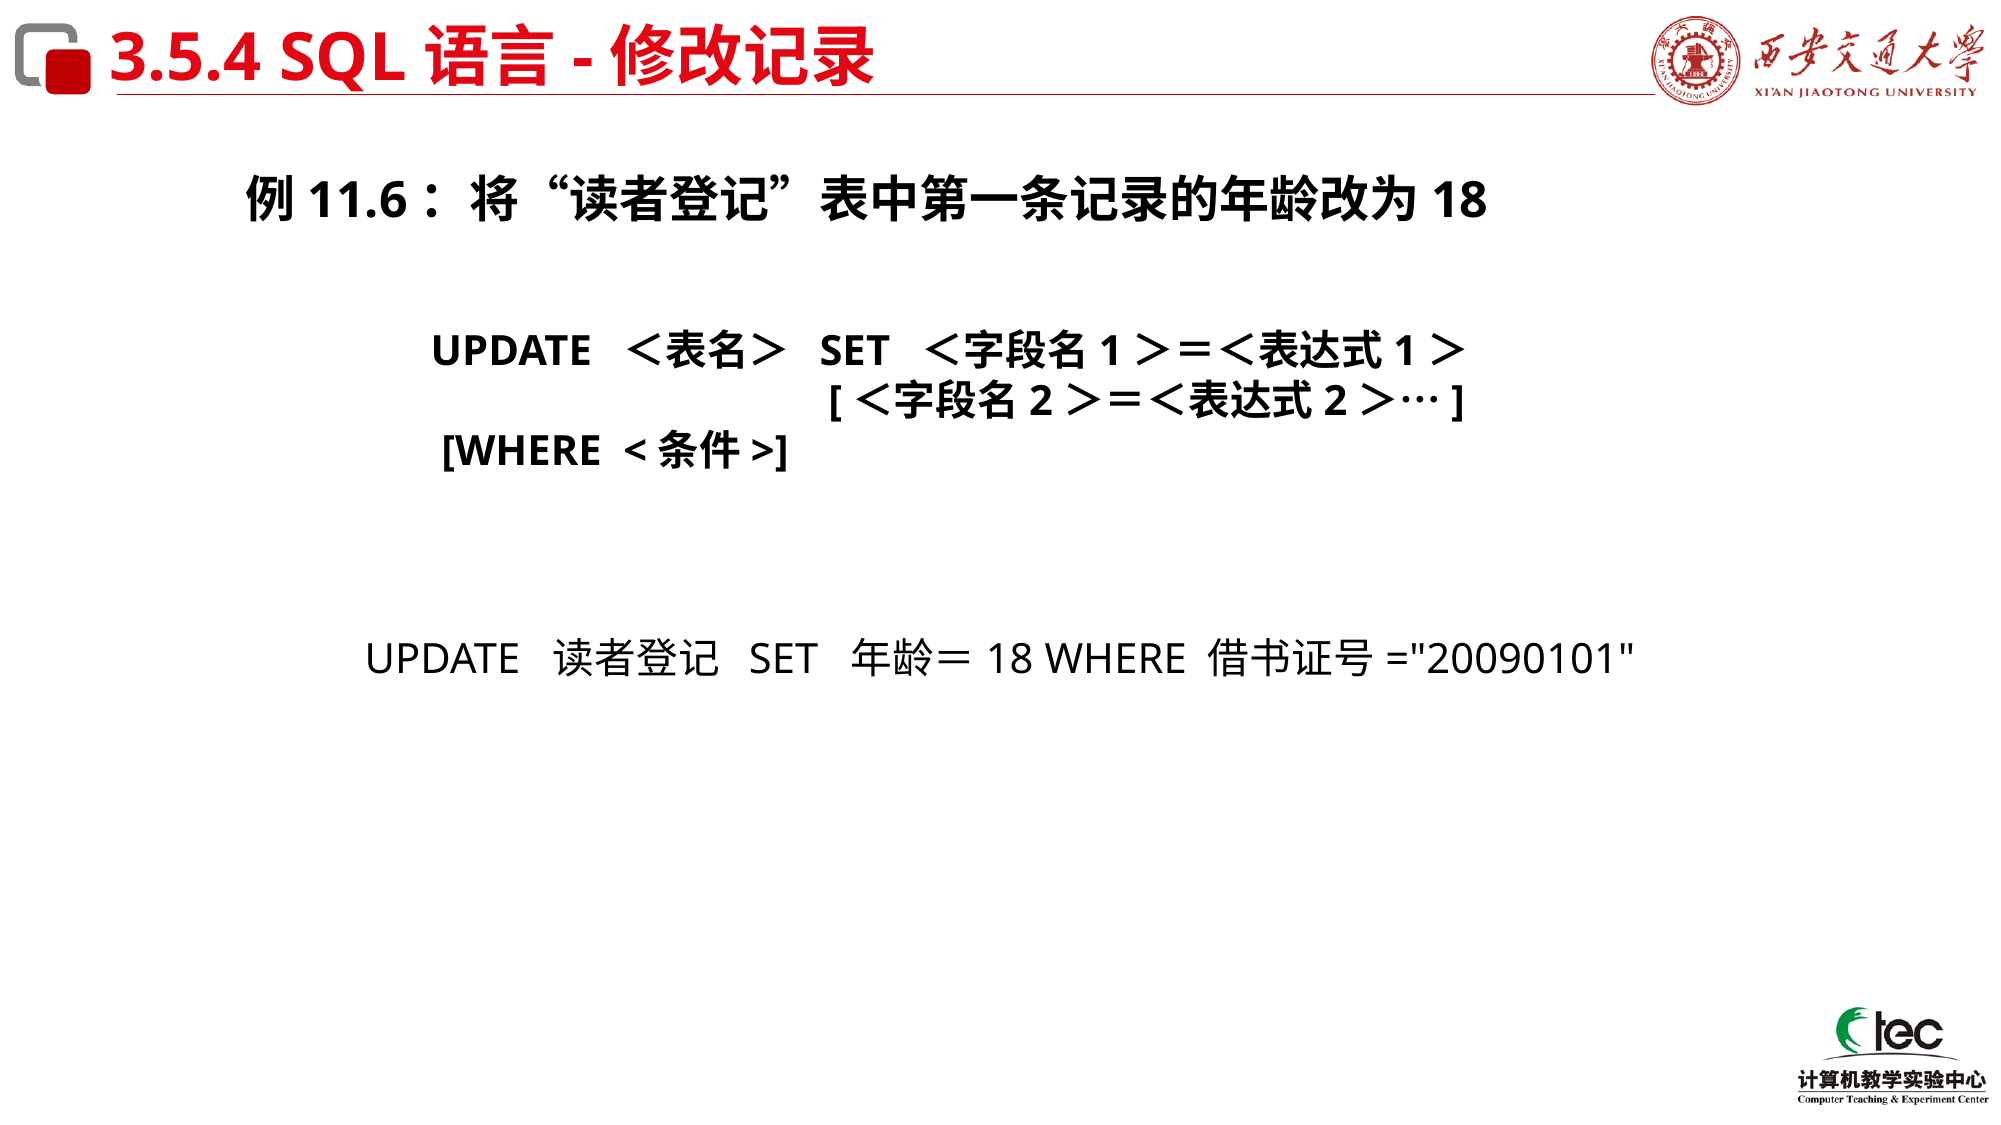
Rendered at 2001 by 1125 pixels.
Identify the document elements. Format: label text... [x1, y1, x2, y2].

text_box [19, 27, 91, 95]
picture [1788, 993, 2000, 1125]
text_box UPDATE 读者登记 SET 年龄＝18 WHERE 借书证号="20090101" [349, 624, 1651, 689]
picture [1647, 12, 1995, 109]
text_box UPDATE ＜表名＞ SET ＜字段名1＞＝＜表达式1＞ [＜字段名2＞＝＜表达式2＞…] [WHERE <条件>] [415, 316, 1585, 481]
text_box 例11.6：将“读者登记”表中第一条记录的年龄改为18 [230, 160, 1769, 235]
text_box 3.5.4 SQL语言-修改记录 [94, 6, 892, 102]
